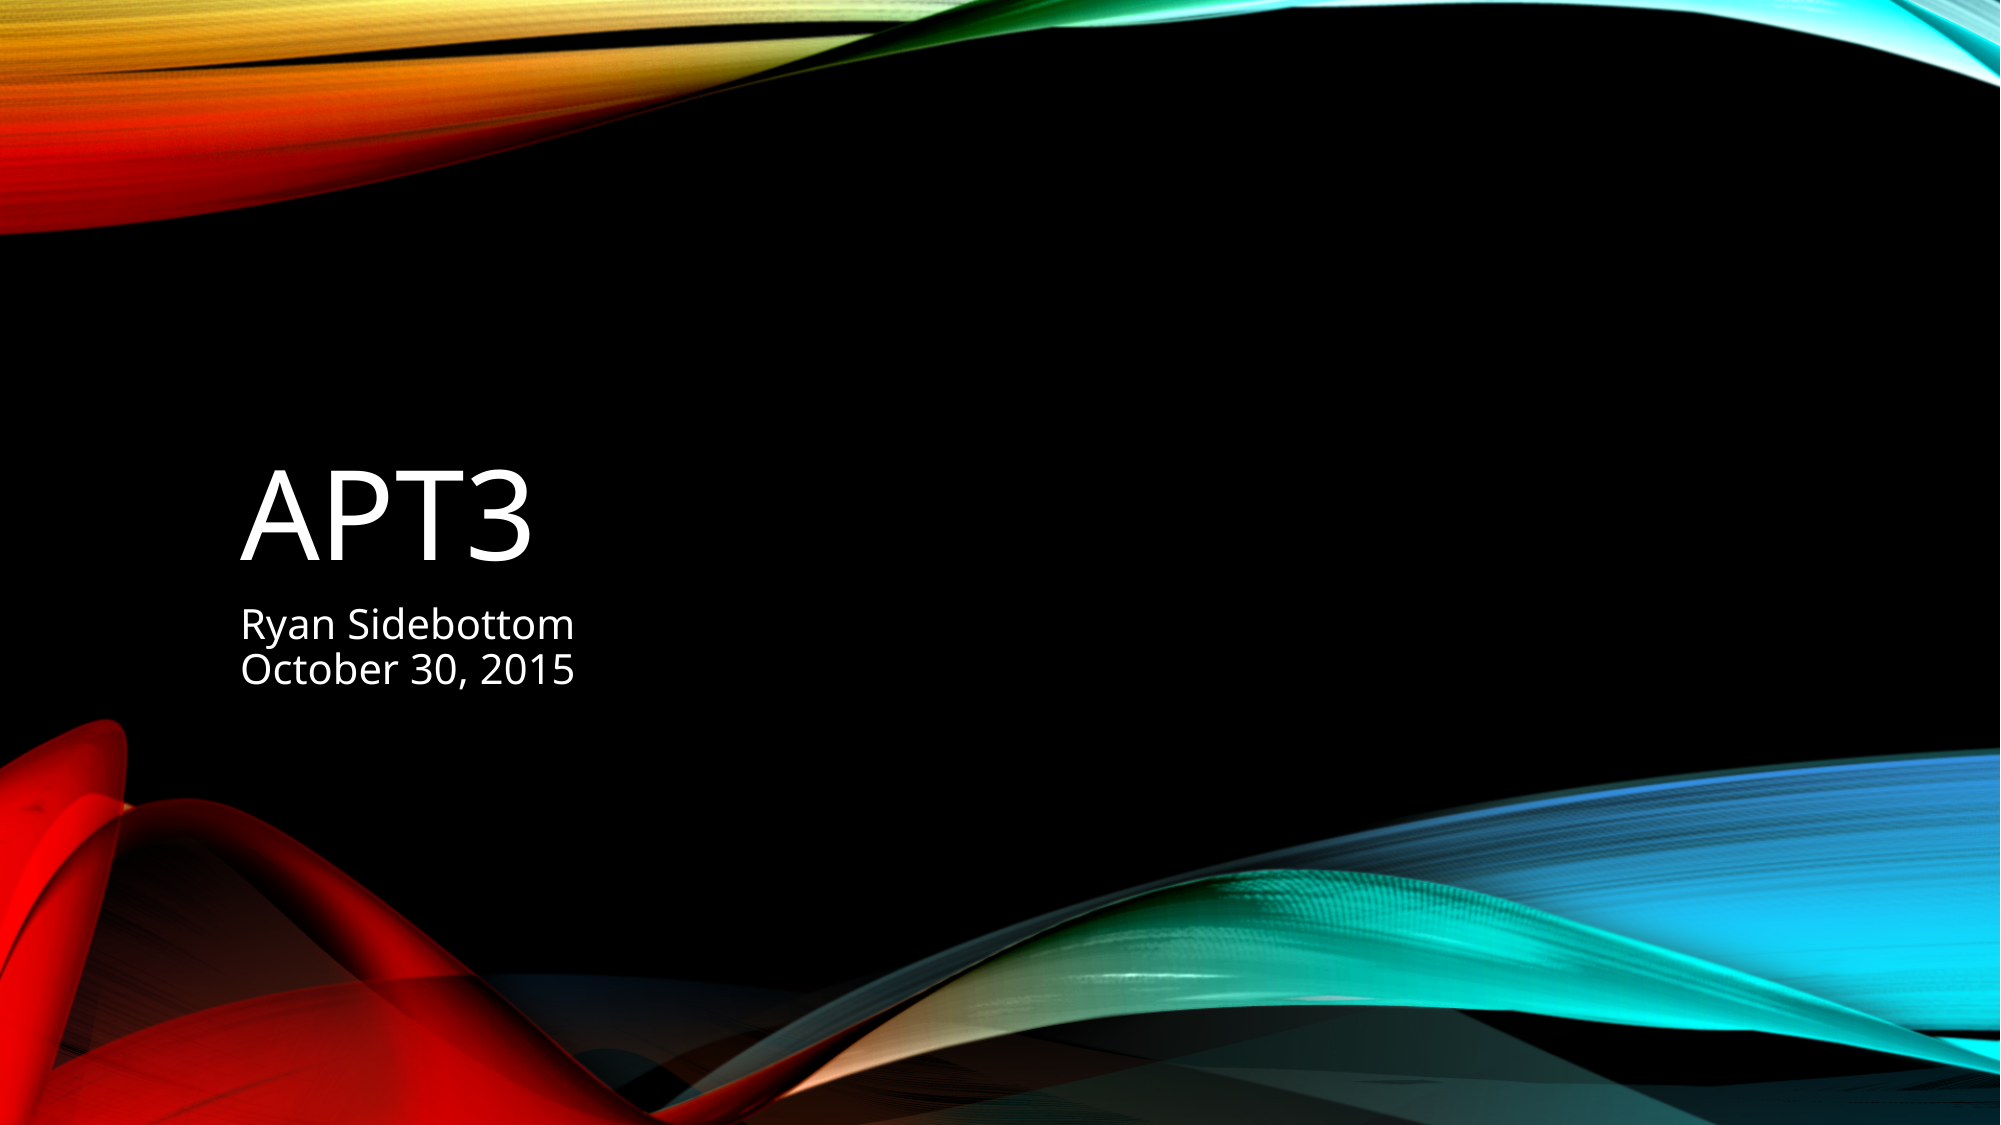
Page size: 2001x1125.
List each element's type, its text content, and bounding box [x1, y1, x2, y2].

picture [0, 0, 2000, 237]
title APT3 [225, 295, 1775, 595]
picture [0, 717, 2000, 1125]
subtitle Ryan Sidebottom October 30, 2015 [225, 595, 1775, 709]
